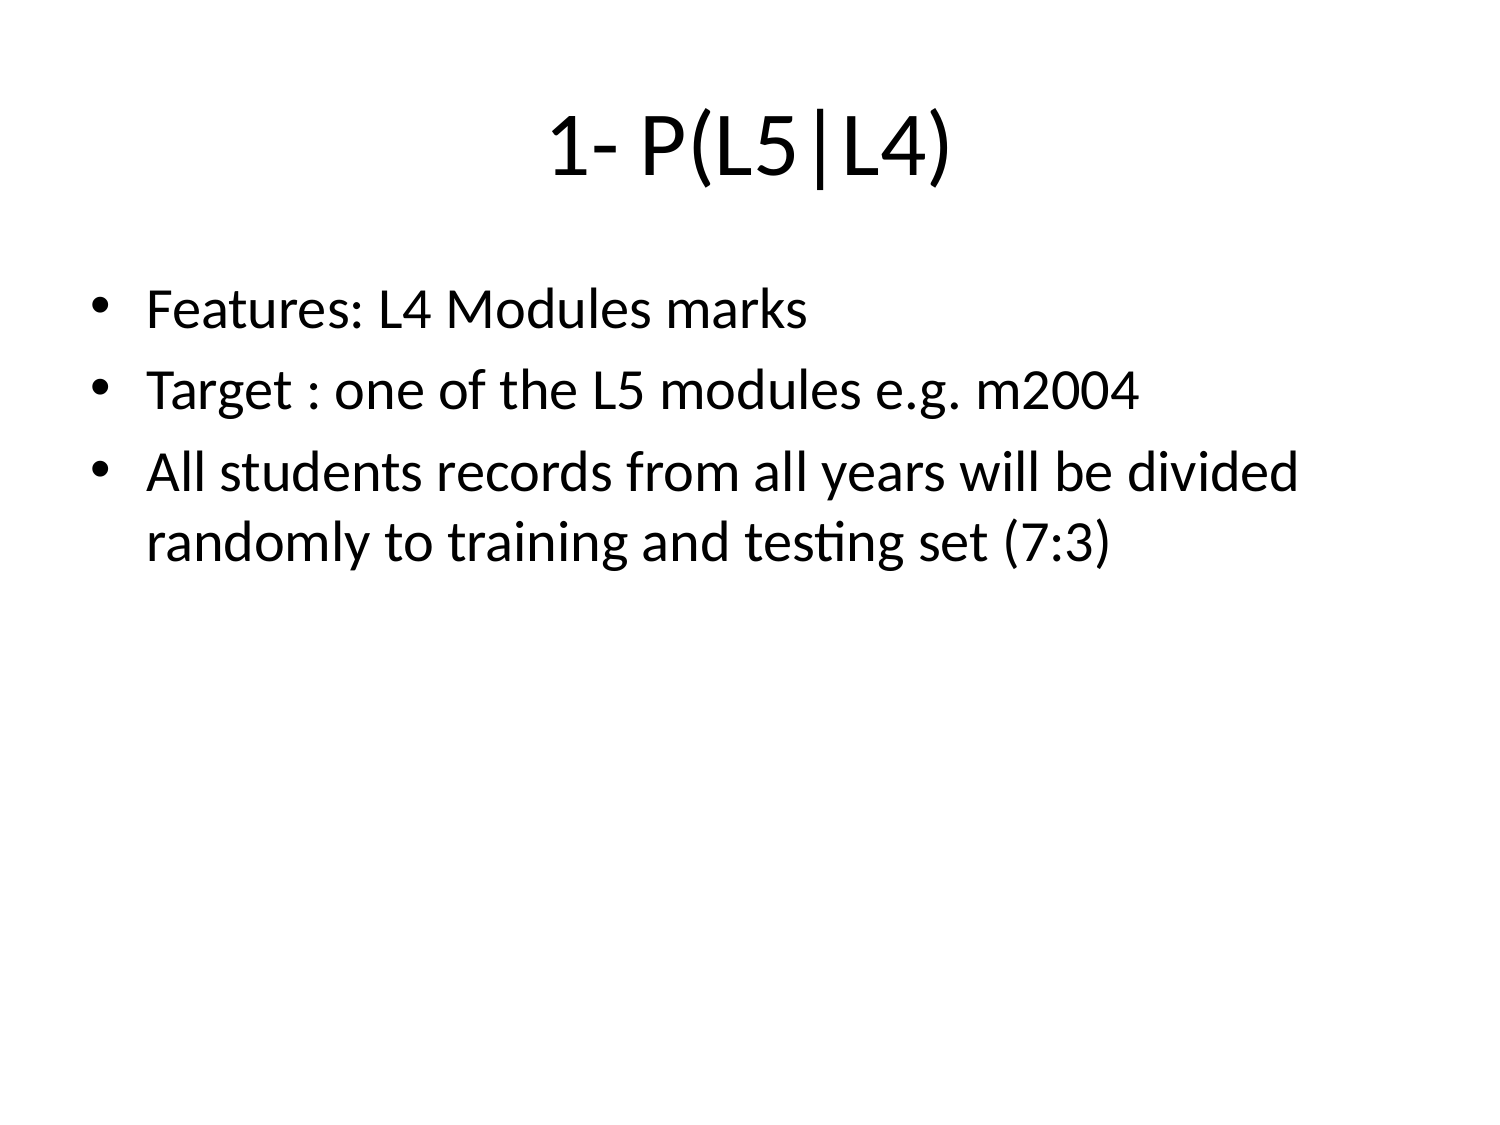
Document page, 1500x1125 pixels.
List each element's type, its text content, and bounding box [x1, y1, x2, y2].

title 1- P(L5|L4) [75, 45, 1425, 233]
list Features: L4 Modules marks Target : one of the L5 modules e.g. m2004 All students records from all years will be divided randomly to training and testing set (7:3) [75, 262, 1425, 1005]
